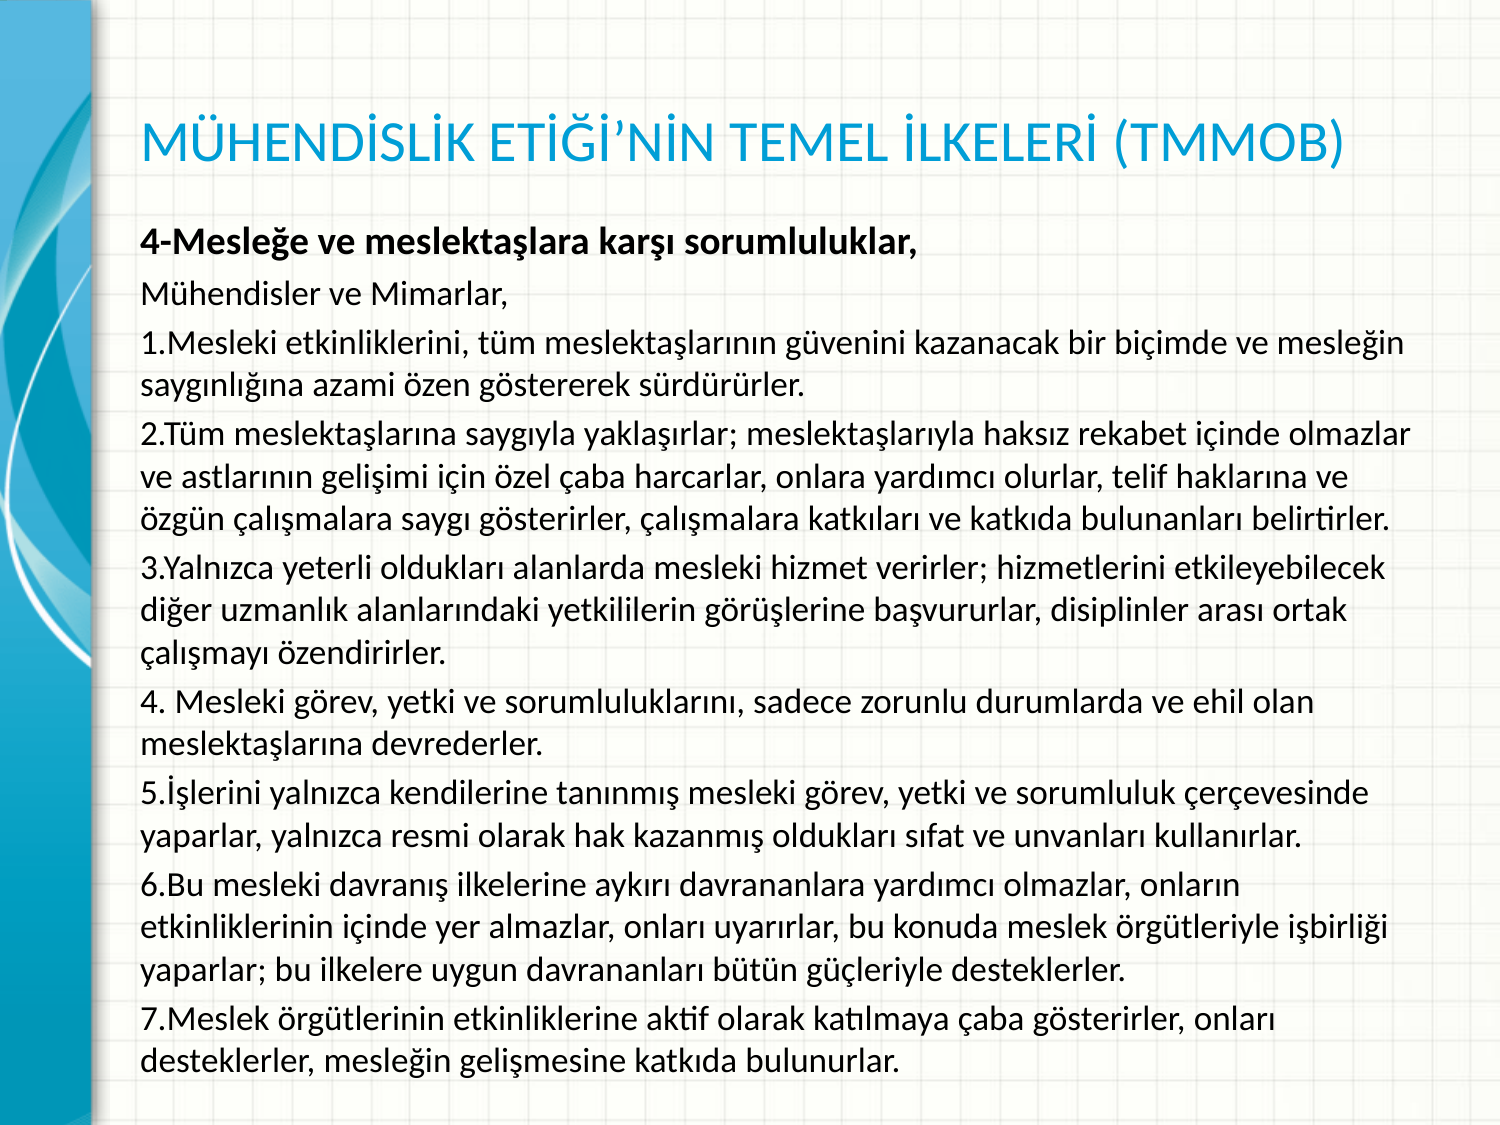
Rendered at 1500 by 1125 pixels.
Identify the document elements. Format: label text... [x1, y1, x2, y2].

title MÜHENDİSLİK ETİĞİ’NİN TEMEL İLKELERİ (TMMOB) [125, 44, 1450, 208]
list 4-Mesleğe ve meslektaşlara karşı sorumluluklar, Mühendisler ve Mimarlar, 1.Mesleki etkinliklerini, tüm meslektaşlarının güvenini kazanacak bir biçimde ve mesleğin saygınlığına azami özen göstererek sürdürürler. 2.Tüm meslektaşlarına saygıyla yaklaşırlar; meslektaşlarıyla haksız rekabet içinde olmazlar ve astlarının gelişimi için özel çaba harcarlar, onlara yardımcı olurlar, telif haklarına ve özgün çalışmalara saygı gösterirler, çalışmalara katkıları ve katkıda bulunanları belirtirler. 3.Yalnızca yeterli oldukları alanlarda mesleki hizmet verirler; hizmetlerini etkileyebilecek diğer uzmanlık alanlarındaki yetkililerin görüşlerine başvururlar, disiplinler arası ortak çalışmayı özendirirler. 4. Mesleki görev, yetki ve sorumluluklarını, sadece zorunlu durumlarda ve ehil olan meslektaşlarına devrederler. 5.İşlerini yalnızca kendilerine tanınmış mesleki görev, yetki ve sorumluluk çerçevesinde yaparlar, yalnızca resmi olarak hak kazanmış oldukları sıfat ve unvanları kullanırlar. 6.Bu mesleki davranış ilkelerine aykırı davrananlara yardımcı olmazlar, onların etkinliklerinin içinde yer almazlar, onları uyarırlar, bu konuda meslek örgütleriyle işbirliği yaparlar; bu ilkelere uygun davrananları bütün güçleriyle desteklerler. 7.Meslek örgütlerinin etkinliklerine aktif olarak katılmaya çaba gösterirler, onları desteklerler, mesleğin gelişmesine katkıda bulunurlar. [125, 208, 1450, 1106]
picture [0, 0, 1500, 1125]
